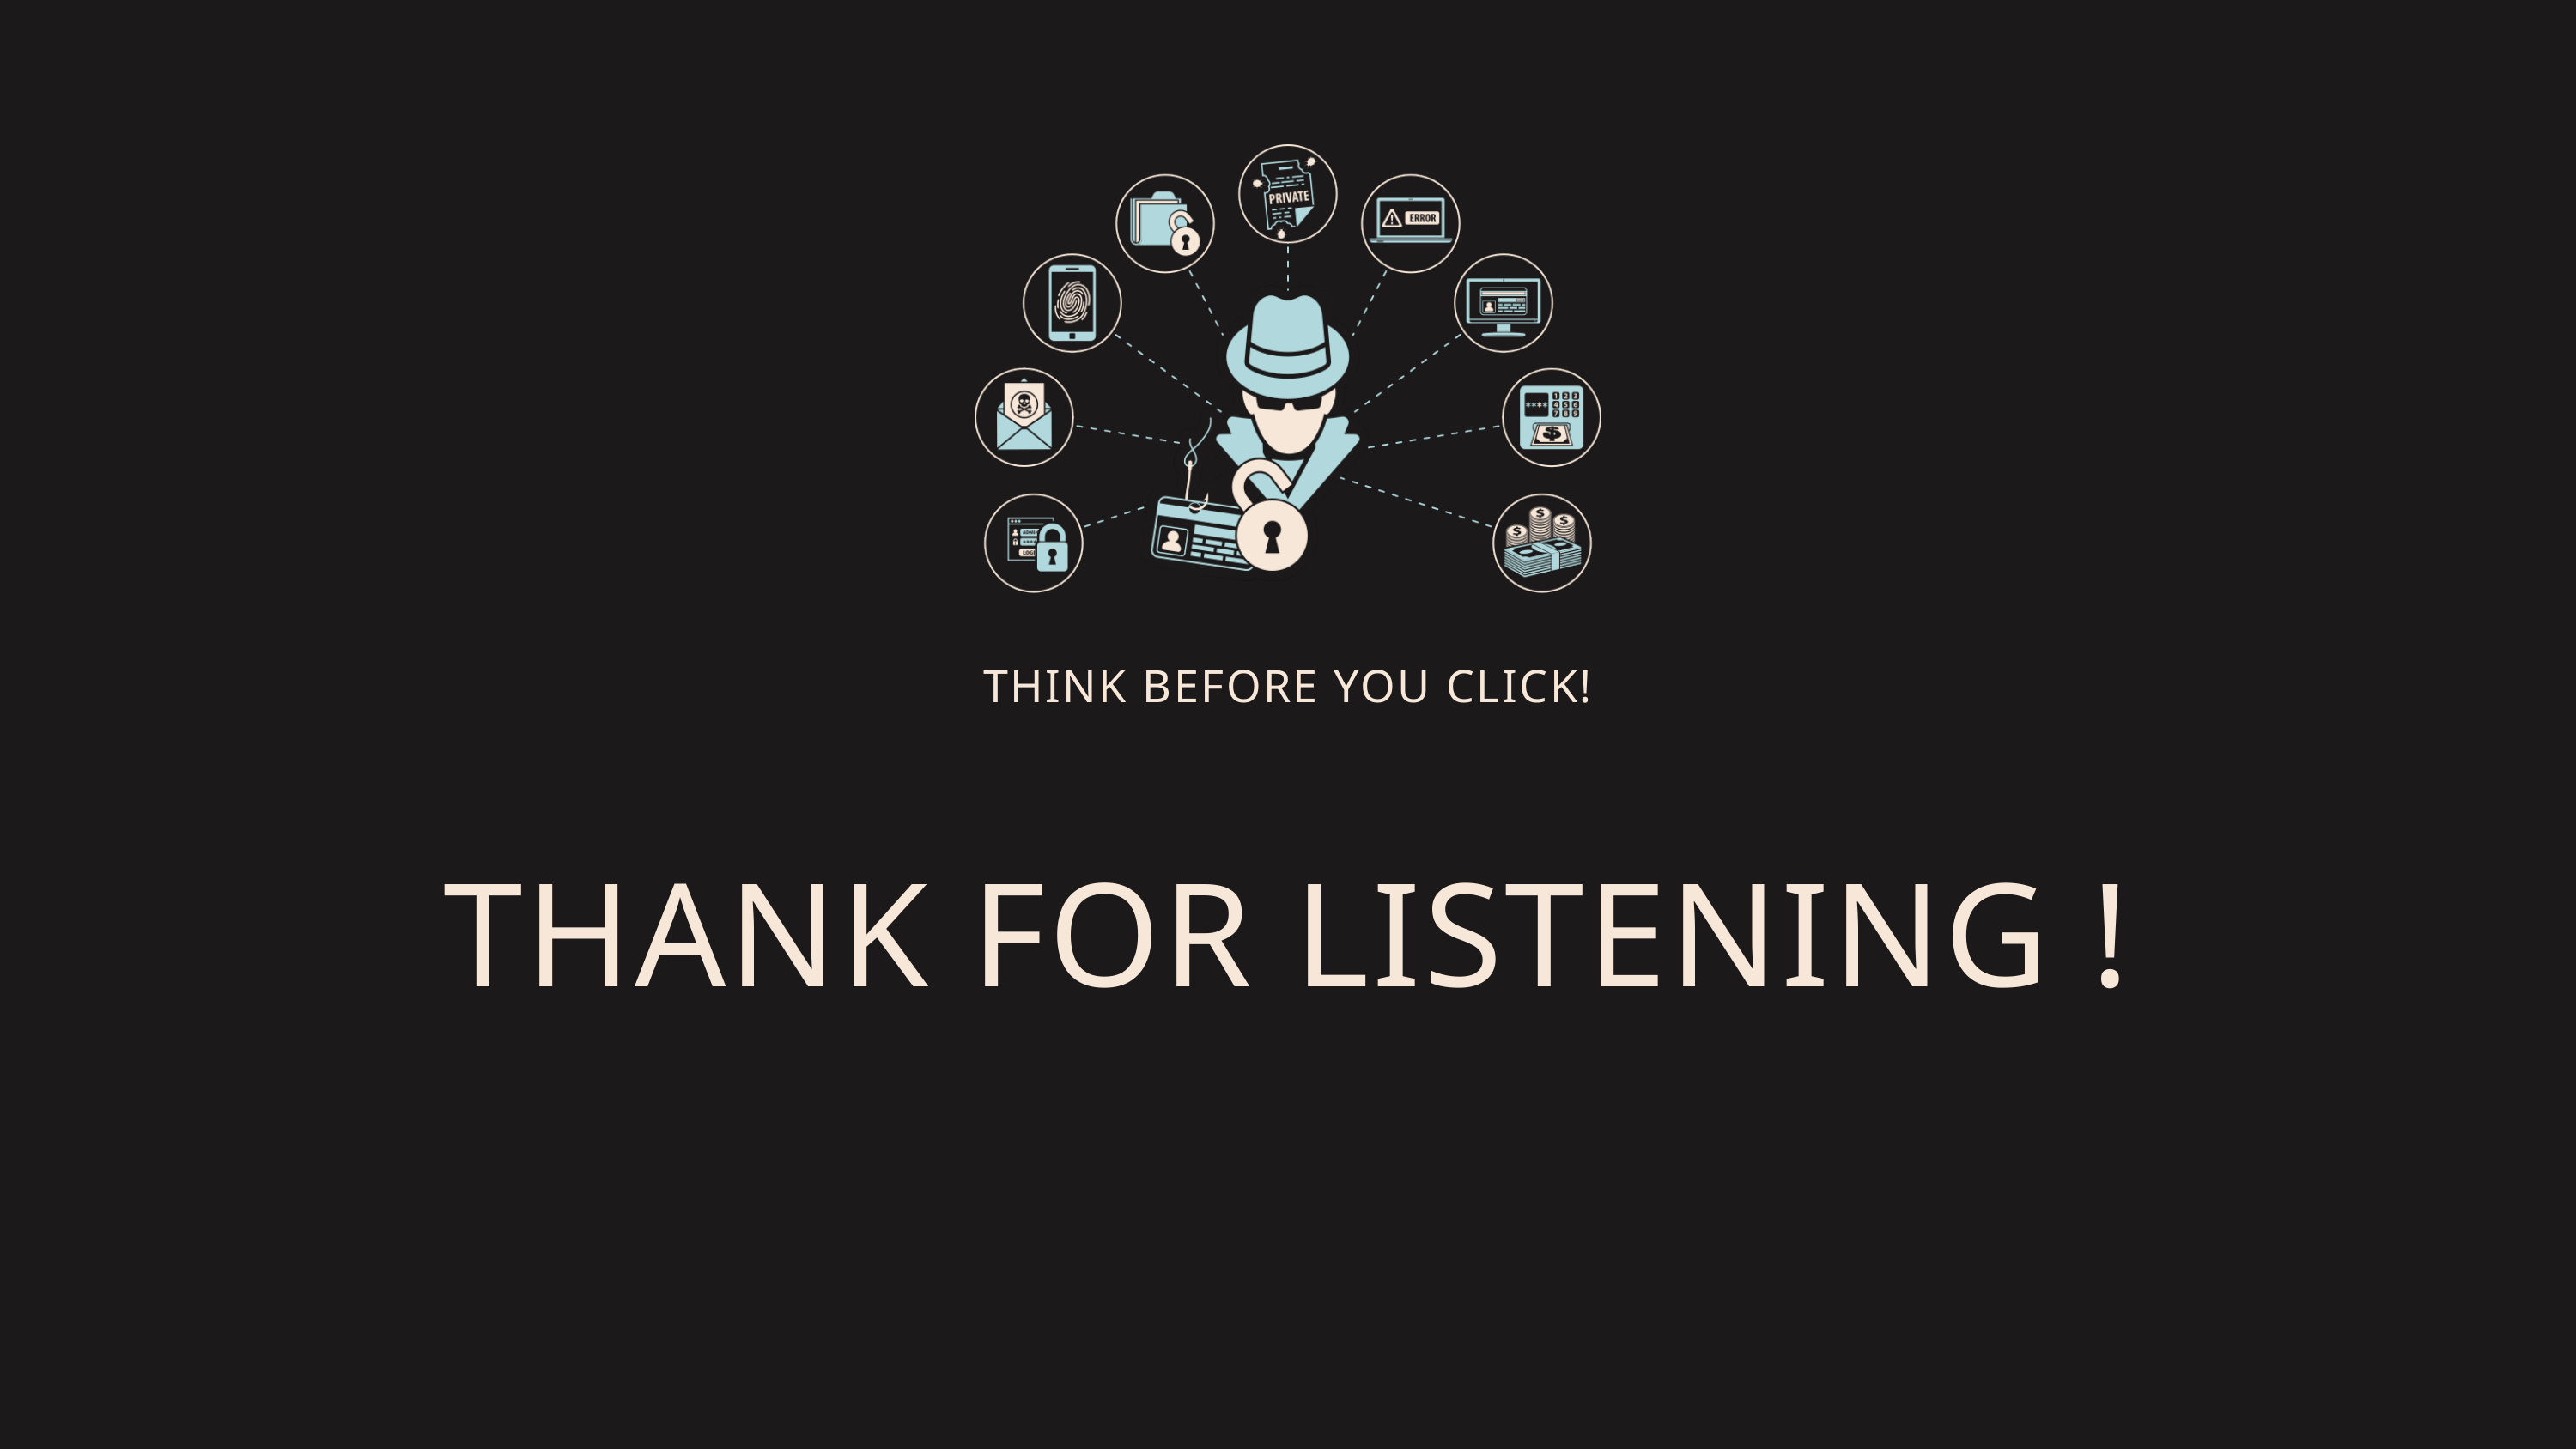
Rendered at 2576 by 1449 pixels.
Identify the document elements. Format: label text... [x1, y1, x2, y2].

text_box [975, 144, 1601, 593]
text_box THANK FOR LISTENING ! [144, 858, 2432, 1016]
text_box THINK BEFORE YOU CLICK! [743, 649, 1833, 712]
